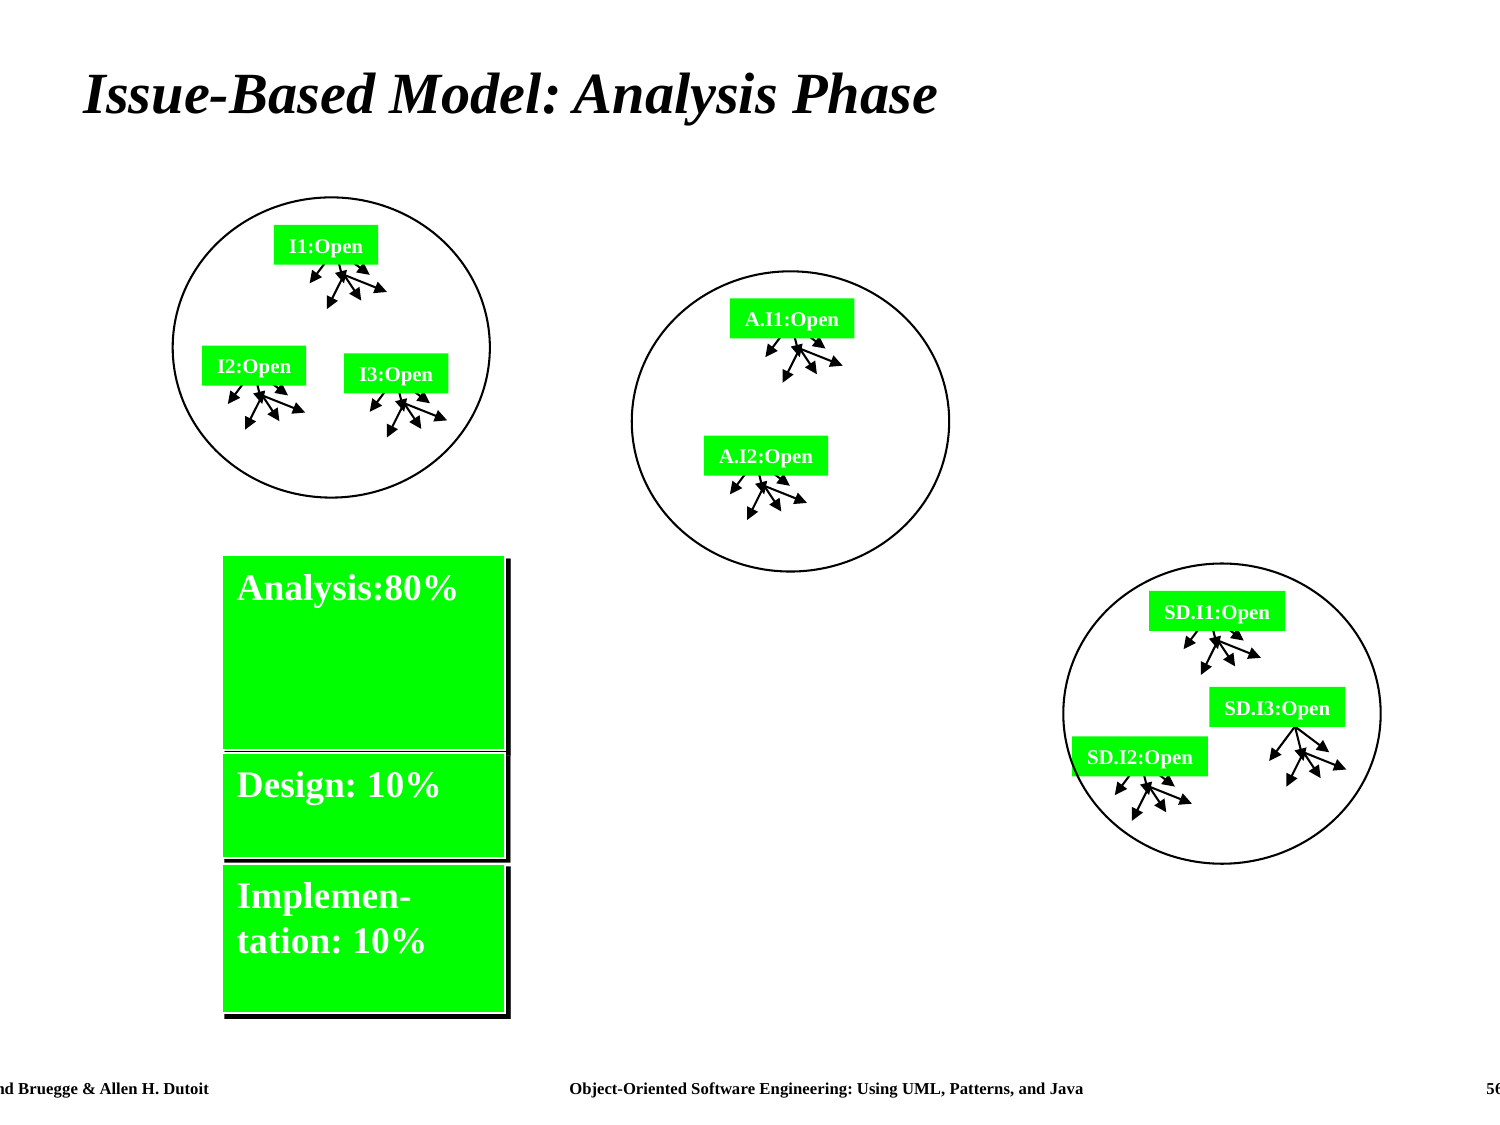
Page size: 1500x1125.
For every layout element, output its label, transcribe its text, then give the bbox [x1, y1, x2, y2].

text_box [227, 369, 306, 430]
text_box I1:Open [273, 224, 379, 265]
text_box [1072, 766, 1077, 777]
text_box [765, 322, 843, 383]
text_box [631, 271, 950, 572]
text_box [1114, 760, 1192, 821]
title Issue-Based Model: Analysis Phase [68, 36, 1407, 153]
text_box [729, 460, 807, 520]
text_box [172, 197, 490, 498]
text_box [369, 377, 448, 438]
text_box Analysis:80% [221, 555, 506, 750]
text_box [1269, 726, 1347, 787]
text_box [1063, 563, 1381, 864]
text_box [1183, 614, 1261, 675]
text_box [309, 249, 387, 310]
text_box I3:Open [344, 353, 449, 394]
text_box Design: 10% [221, 752, 506, 858]
text_box I2:Open [202, 345, 307, 386]
text_box Implemen-tation: 10% [221, 863, 506, 1014]
